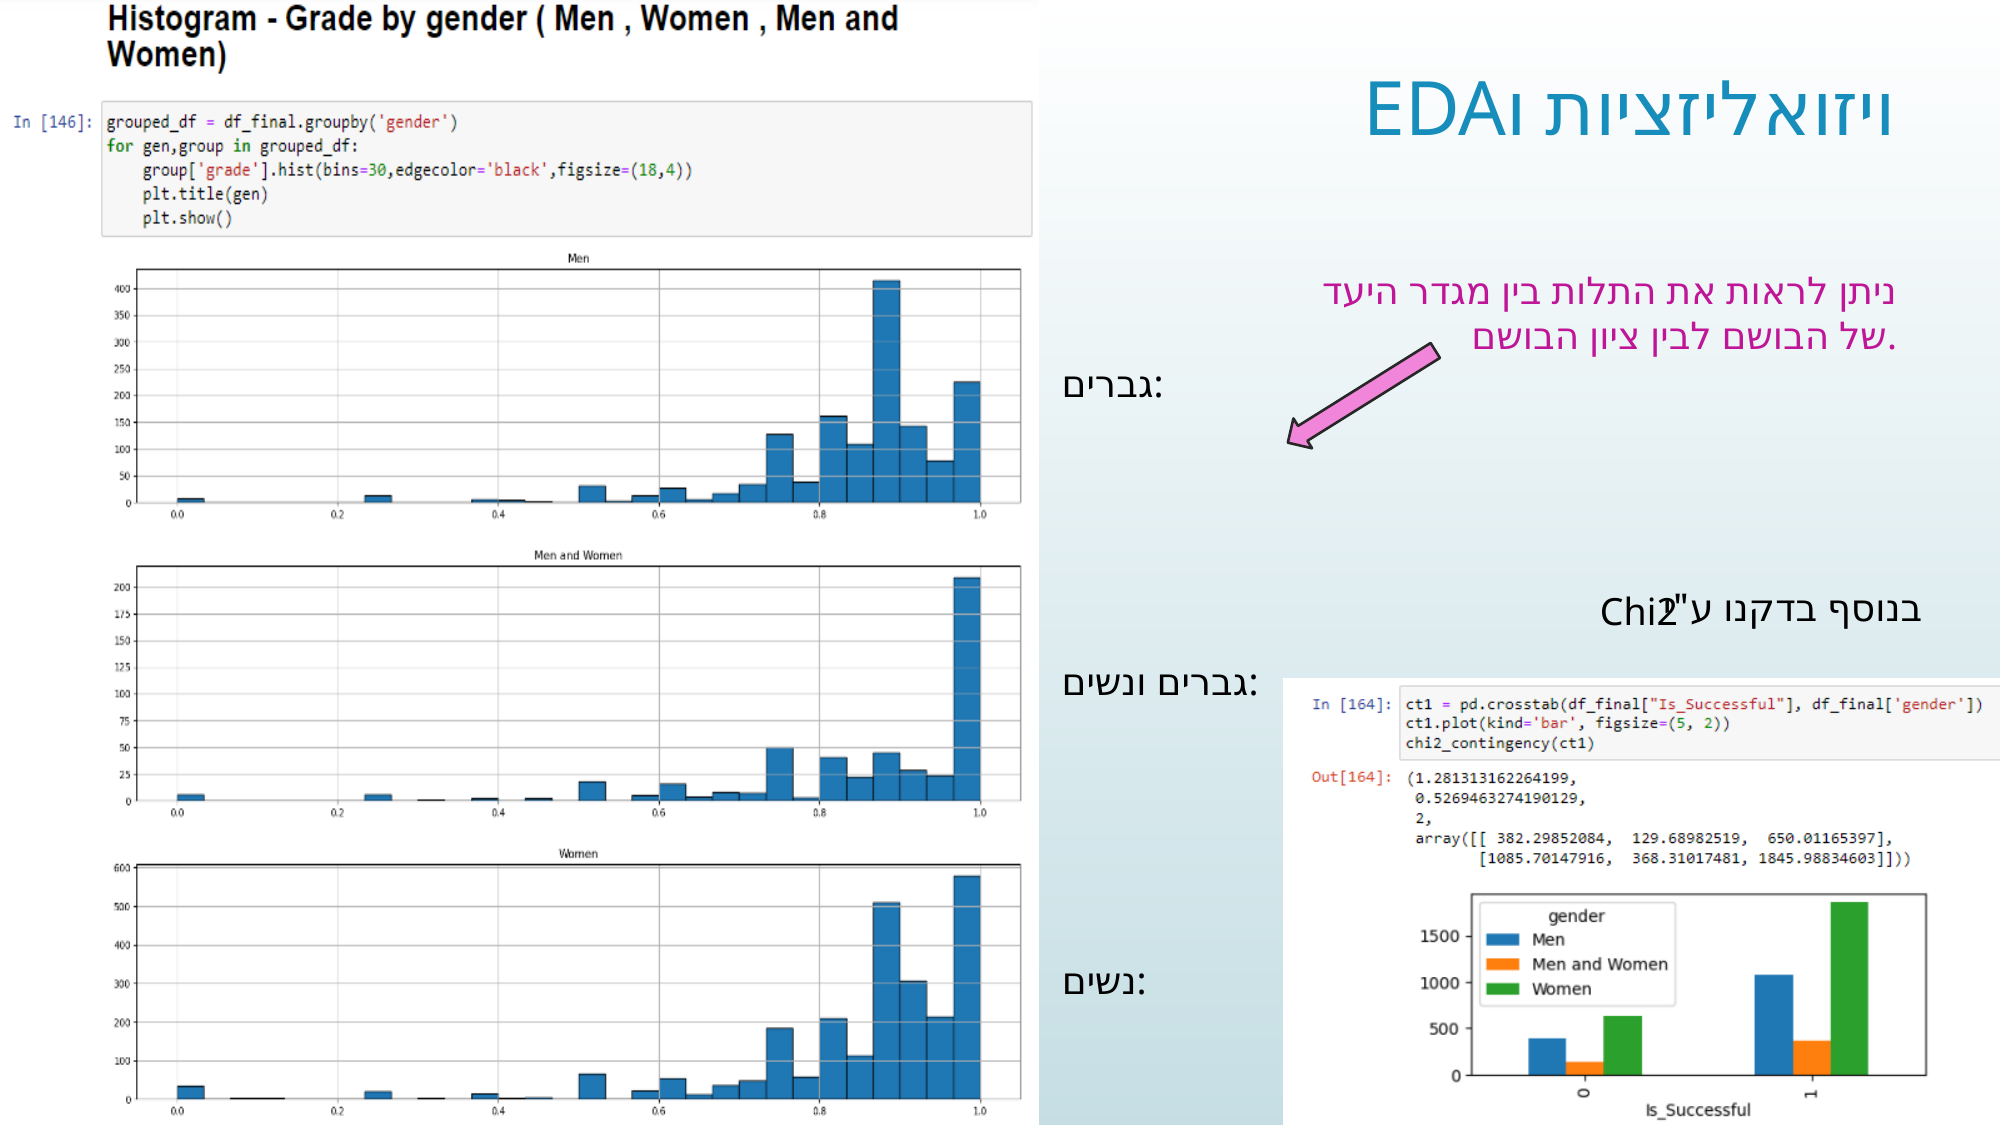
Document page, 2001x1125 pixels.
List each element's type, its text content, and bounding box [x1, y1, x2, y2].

text_box [1286, 341, 1442, 450]
text_box גברים: [1046, 352, 1185, 413]
picture [1283, 678, 2000, 1125]
text_box Chi2 [1585, 580, 1699, 641]
text_box ויזואליזציות וEDA [1044, 53, 1912, 264]
text_box ניתן לראות את התלות בין מגדר היעד של הבושם לבין ציון הבושם. [1294, 259, 1912, 365]
picture [0, 0, 1040, 1125]
text_box בנוסף בדקנו ע"י [1603, 576, 1957, 636]
text_box נשים: [1046, 949, 1185, 1010]
text_box גברים ונשים: [1046, 650, 1303, 711]
